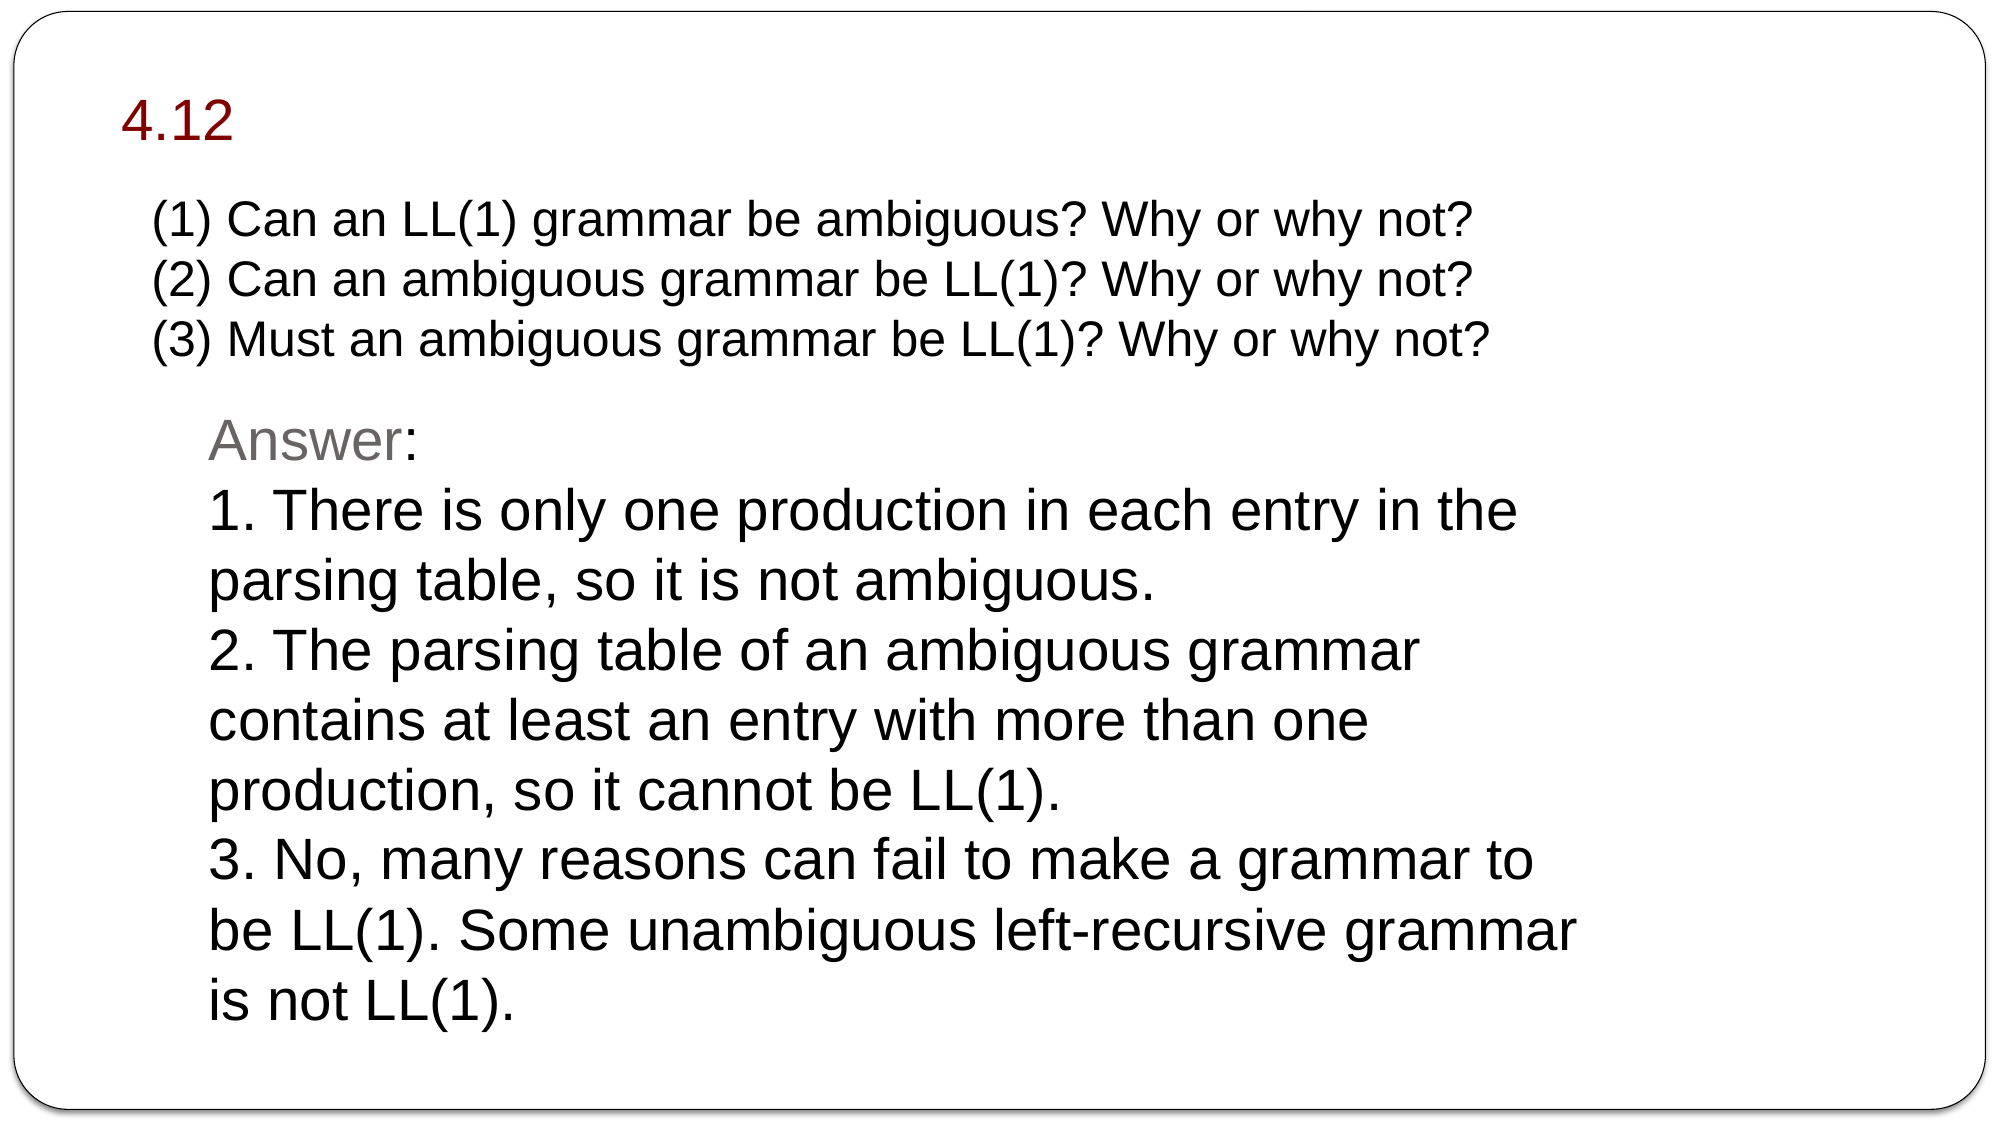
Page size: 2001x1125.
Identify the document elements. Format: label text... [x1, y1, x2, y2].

text_box Answer: 1. There is only one production in each entry in the parsing table, so it is not ambiguous. 2. The parsing table of an ambiguous grammar contains at least an entry with more than one production, so it cannot be LL(1). 3. No, many reasons can fail to make a grammar to be LL(1). Some unambiguous left-recursive grammar is not LL(1). [194, 394, 1622, 1040]
text_box 4.12 [106, 75, 1827, 160]
text_box Can an LL(1) grammar be ambiguous? Why or why not? (2) Can an ambiguous grammar be LL(1)? Why or why not? (3) Must an ambiguous grammar be LL(1)? Why or why not? [136, 179, 1532, 374]
